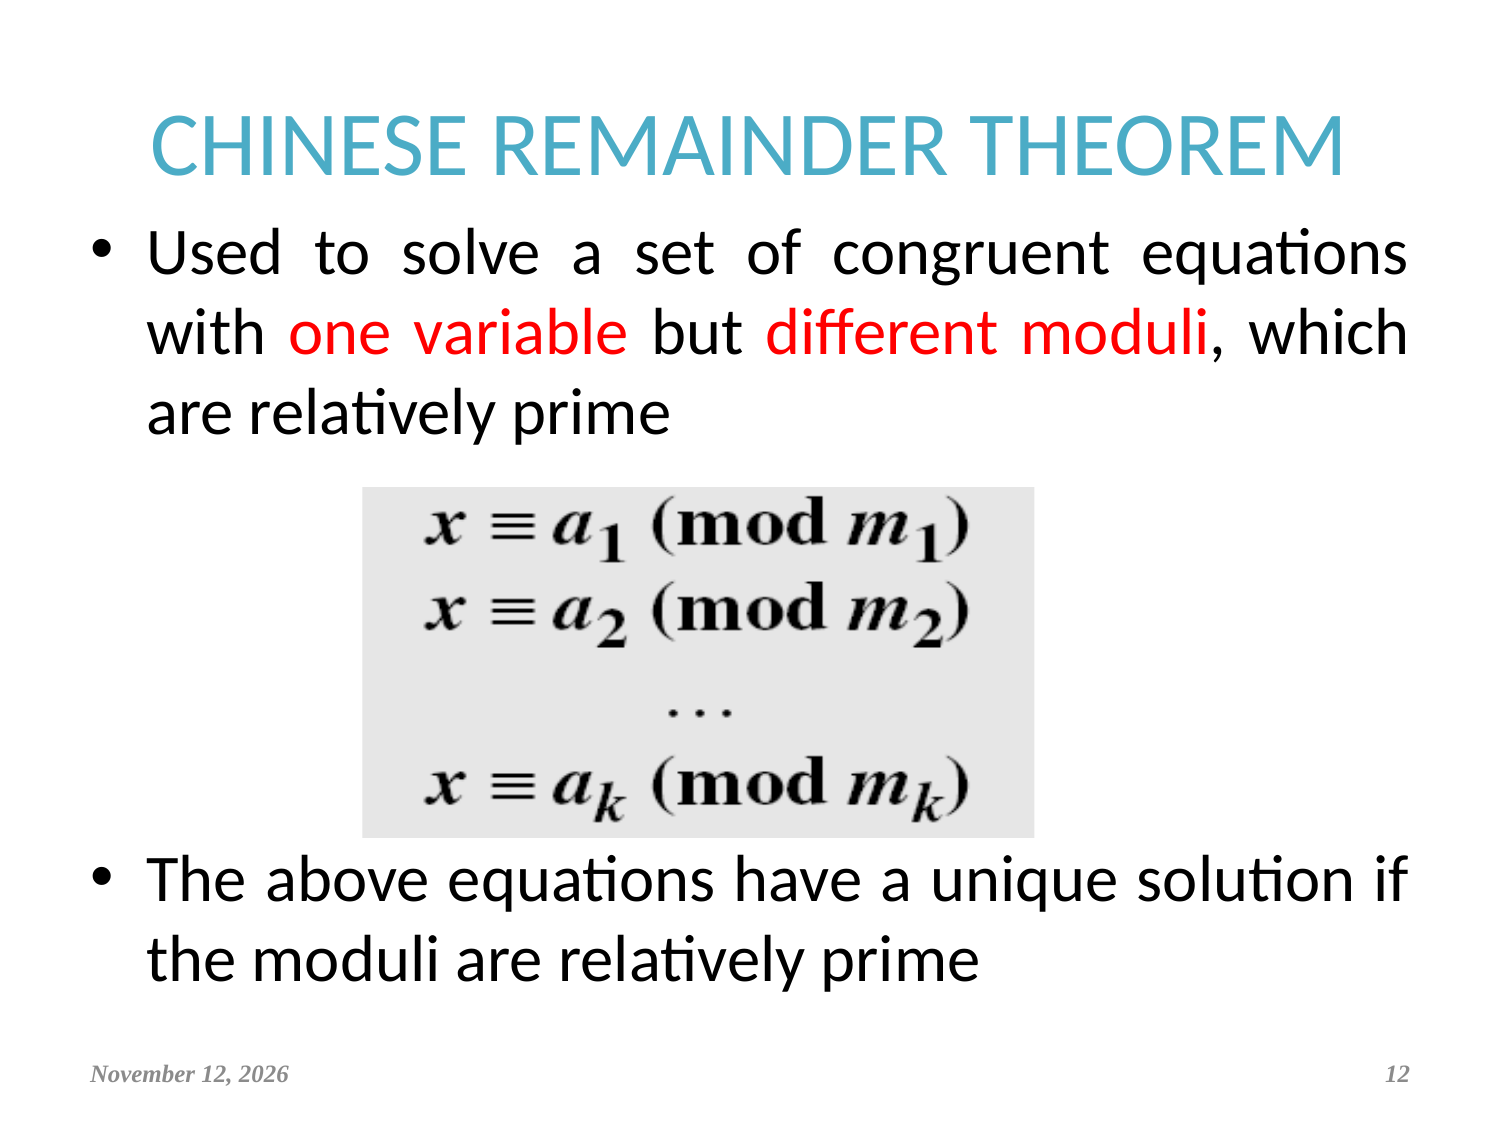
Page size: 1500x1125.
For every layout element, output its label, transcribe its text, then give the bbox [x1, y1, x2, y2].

picture [362, 487, 1035, 838]
slide_number 12 [1074, 1042, 1425, 1103]
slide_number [75, 1042, 425, 1103]
title CHINESE REMAINDER THEOREM [75, 45, 1425, 200]
list Used to solve a set of congruent equations with one variable but different moduli, which are relatively prime The above equations have a unique solution if the moduli are relatively prime [75, 200, 1425, 1025]
